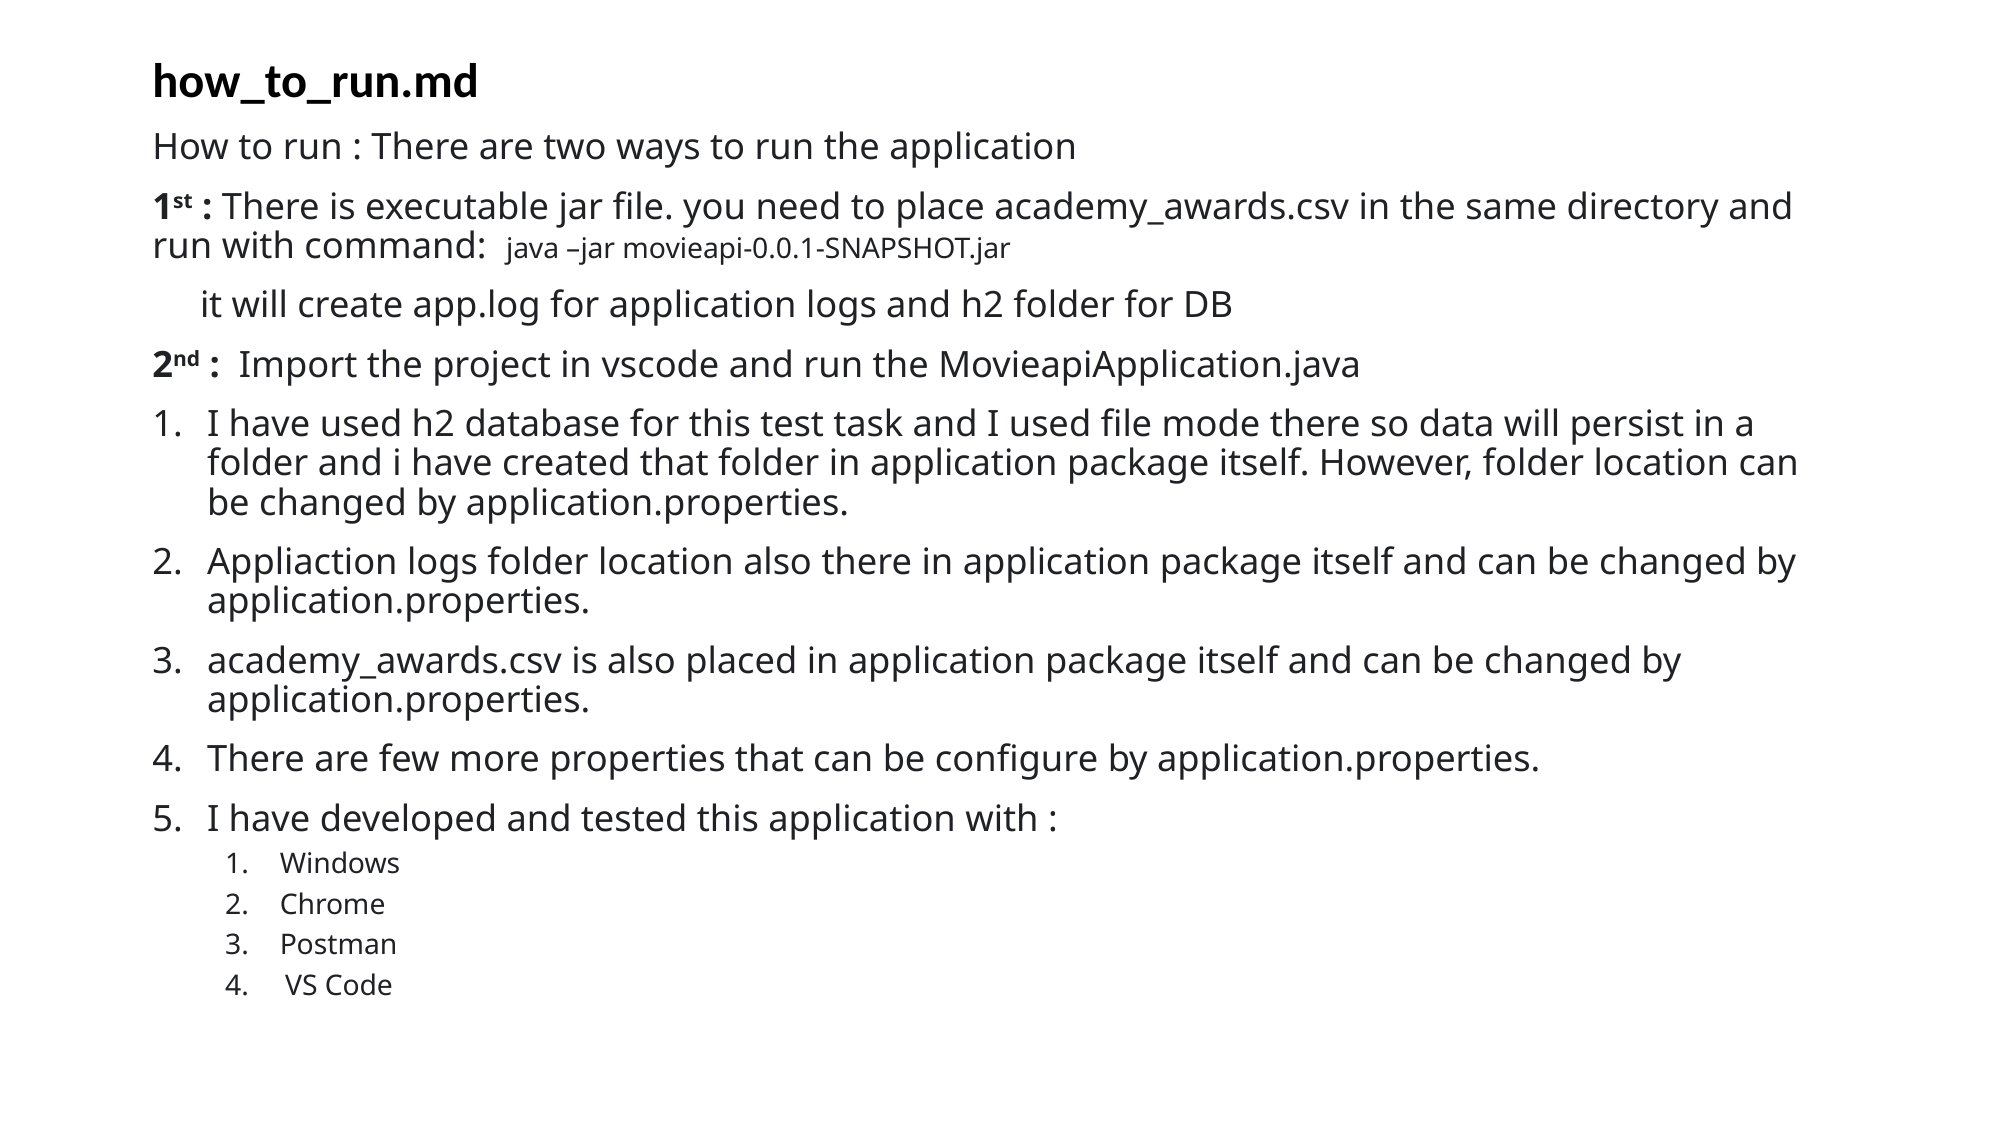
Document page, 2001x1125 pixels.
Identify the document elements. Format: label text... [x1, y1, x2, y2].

list how_to_run.md How to run : There are two ways to run the application 1st : There is executable jar file. you need to place academy_awards.csv in the same directory and run with command: java –jar movieapi-0.0.1-SNAPSHOT.jar it will create app.log for application logs and h2 folder for DB 2nd : Import the project in vscode and run the MovieapiApplication.java I have used h2 database for this test task and I used file mode there so data will persist in a folder and i have created that folder in application package itself. However, folder location can be changed by application.properties. Appliaction logs folder location also there in application package itself and can be changed by application.properties. academy_awards.csv is also placed in application package itself and can be changed by application.properties. There are few more properties that can be configure by application.properties. I have developed and tested this application with : Windows Chrome Postman 4. VS Code [137, 48, 1863, 1014]
